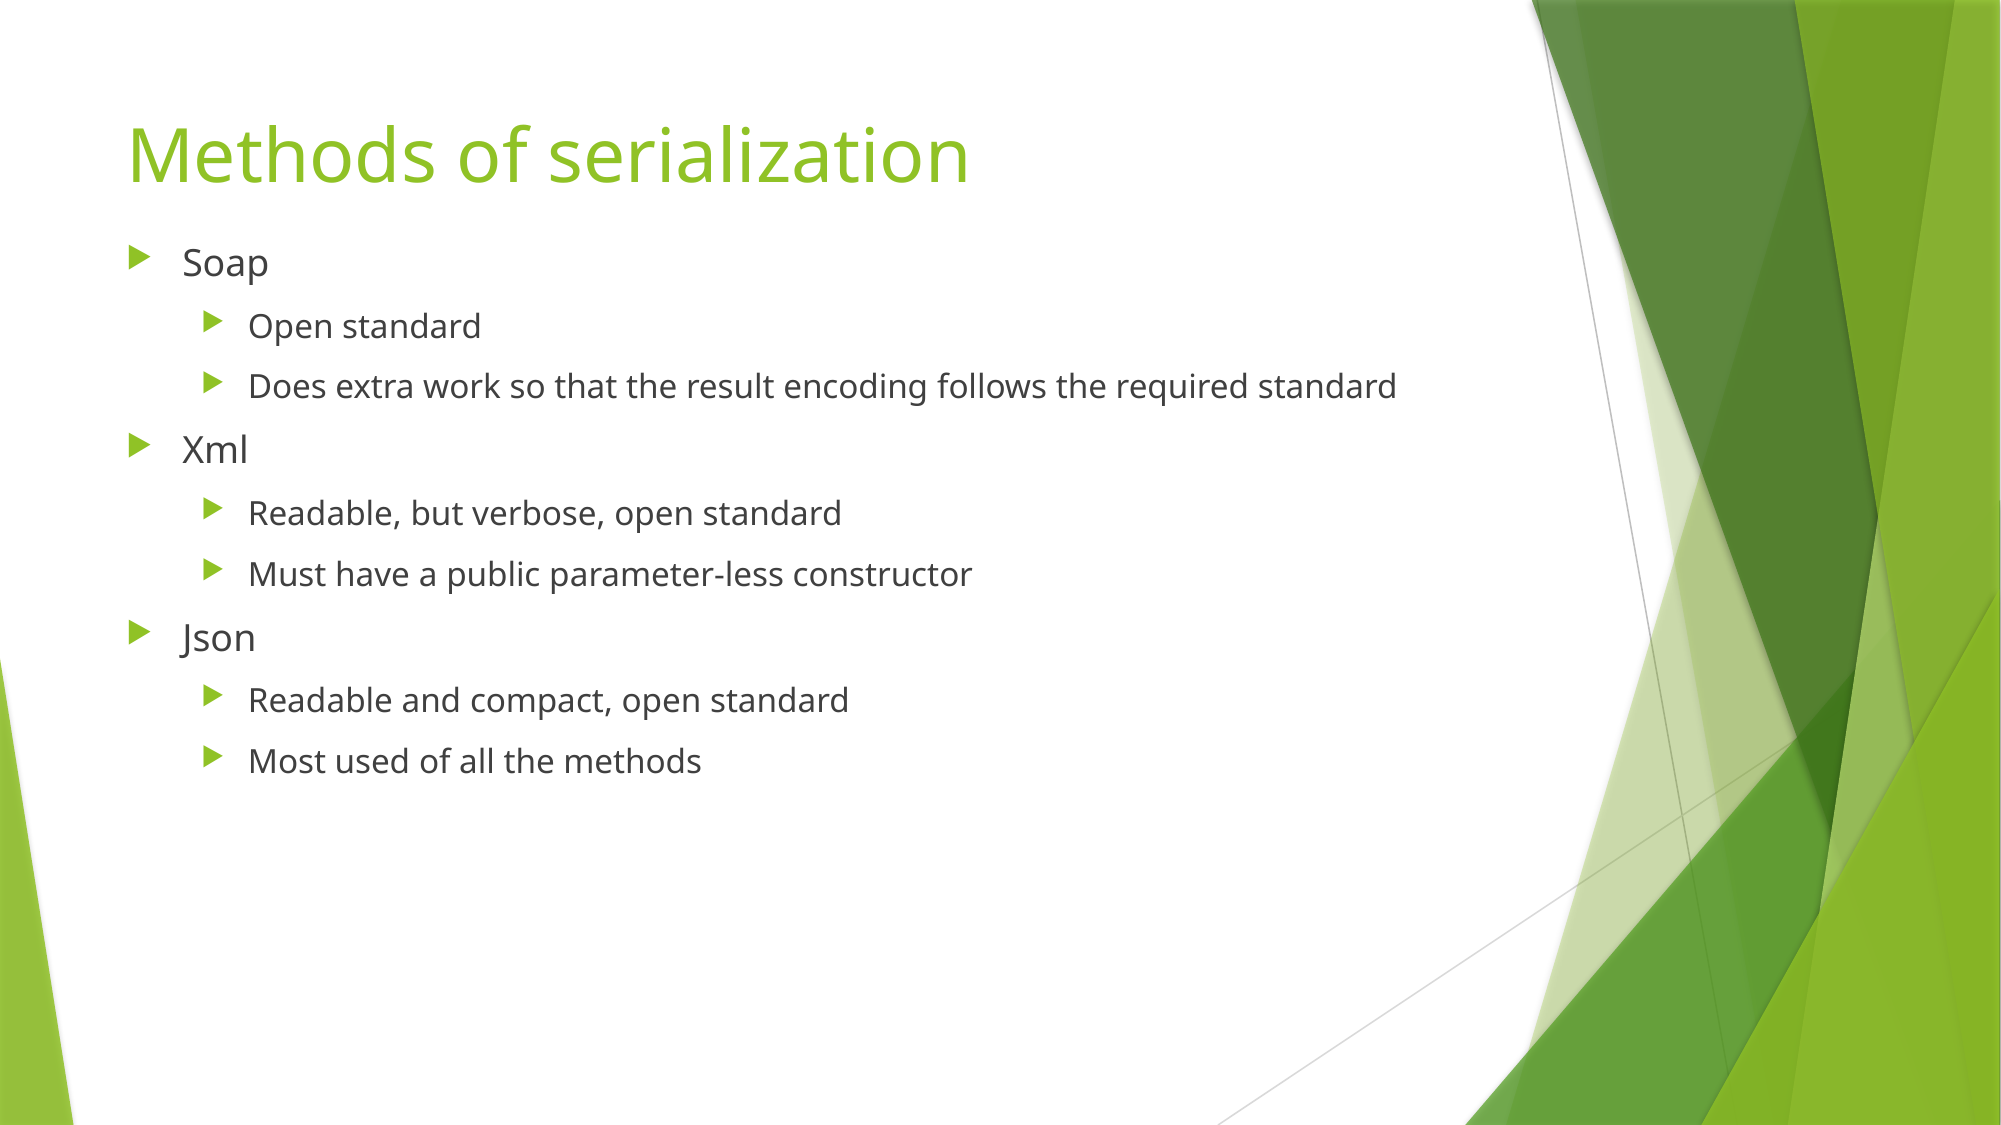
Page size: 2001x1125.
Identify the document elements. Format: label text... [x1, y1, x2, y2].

list Soap Open standard Does extra work so that the result encoding follows the required standard Xml Readable, but verbose, open standard Must have a public parameter-less constructor Json Readable and compact, open standard Most used of all the methods [111, 231, 1522, 991]
title Methods of serialization [111, 99, 1522, 231]
